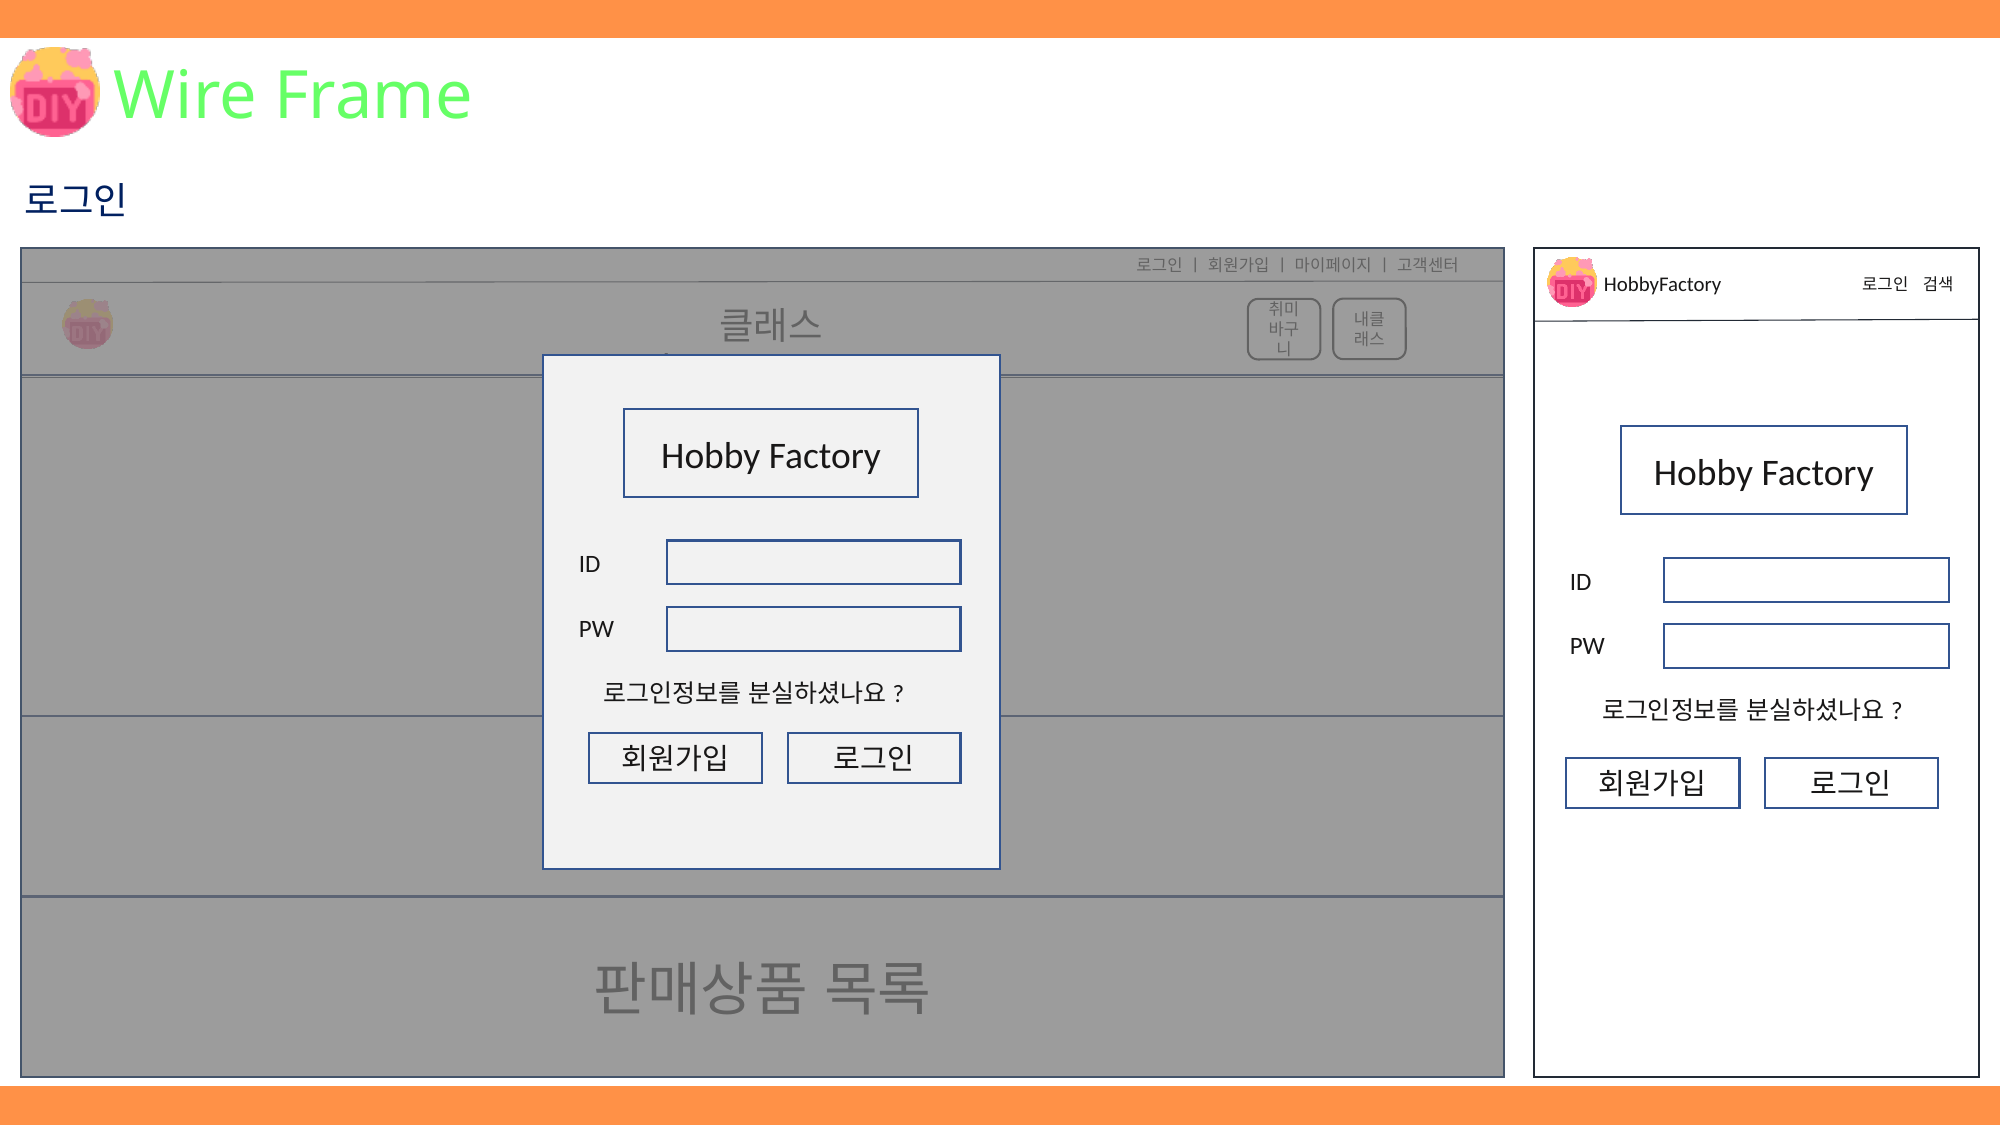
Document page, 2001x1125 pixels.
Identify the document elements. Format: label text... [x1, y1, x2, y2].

text_box Hobby Factory [623, 408, 919, 498]
text_box 로그인 [9, 169, 1466, 230]
text_box PW [1555, 622, 1632, 667]
text_box [666, 539, 962, 585]
text_box [0, 38, 2000, 1086]
text_box [20, 247, 1505, 1078]
text_box 로그인 검색 [1847, 266, 1991, 302]
picture [62, 299, 113, 349]
text_box [542, 354, 1001, 377]
text_box Hobby Factory [1620, 425, 1908, 515]
text_box [1663, 557, 1950, 603]
text_box HobbyFactory [1597, 263, 1752, 304]
text_box [666, 606, 962, 652]
text_box 회원가입 [1565, 757, 1741, 809]
text_box ID [564, 540, 643, 586]
text_box Wire Frame [99, 43, 515, 139]
picture [1547, 257, 1597, 308]
text_box [542, 378, 1001, 870]
picture [9, 47, 100, 137]
text_box [1663, 623, 1950, 669]
text_box PW [564, 604, 643, 650]
text_box 로그인정보를 분실하셨나요? [588, 670, 944, 715]
text_box 회원가입 [588, 732, 763, 784]
text_box 로그인정보를 분실하셨나요? [1587, 687, 1933, 733]
text_box 로그인 [787, 732, 962, 784]
text_box 로그인 [1764, 757, 1939, 809]
text_box [1533, 247, 1980, 1078]
text_box ID [1555, 557, 1632, 603]
